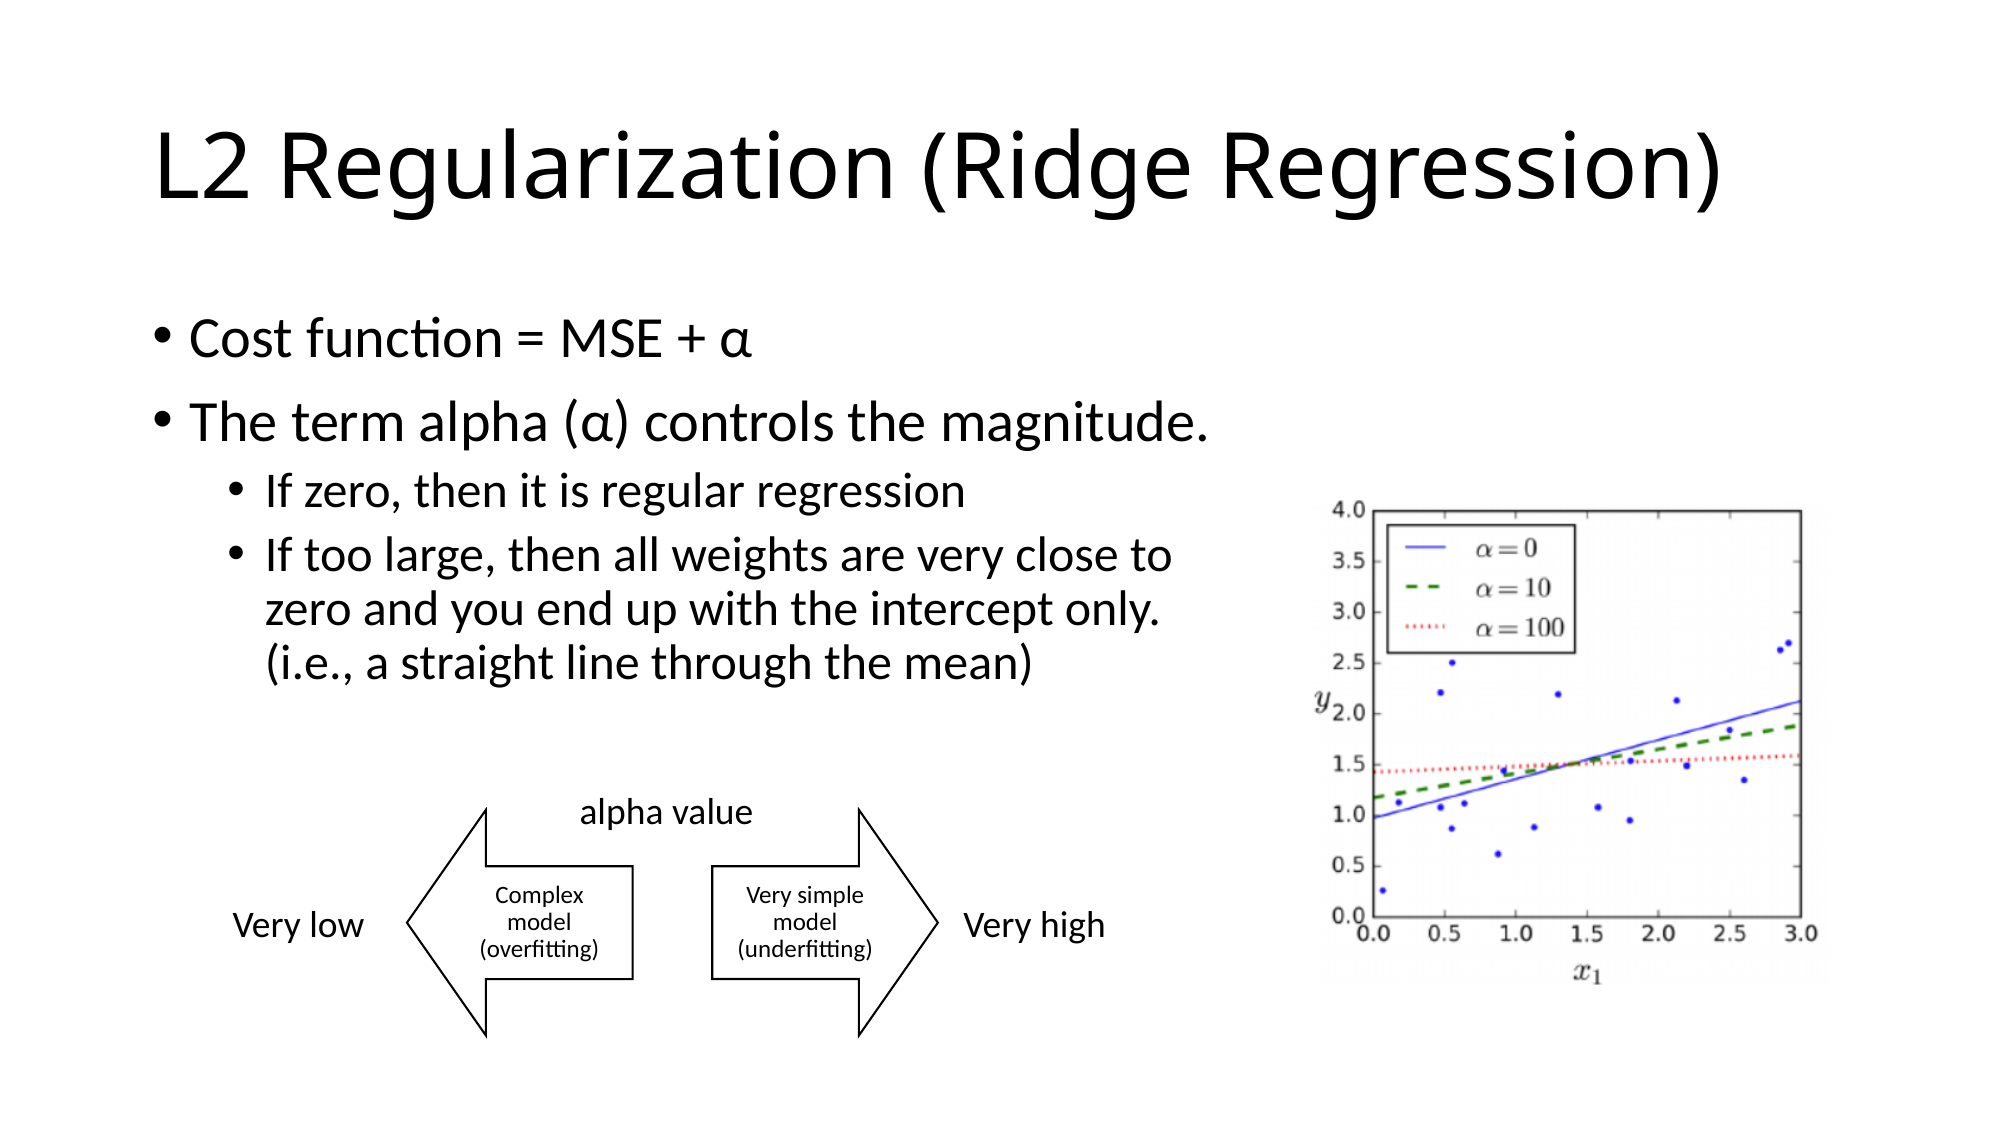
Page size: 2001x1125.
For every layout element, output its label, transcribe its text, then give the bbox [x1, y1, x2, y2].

picture [1305, 494, 1831, 991]
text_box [183, 779, 1150, 1036]
title L2 Regularization (Ridge Regression) [137, 59, 1863, 278]
